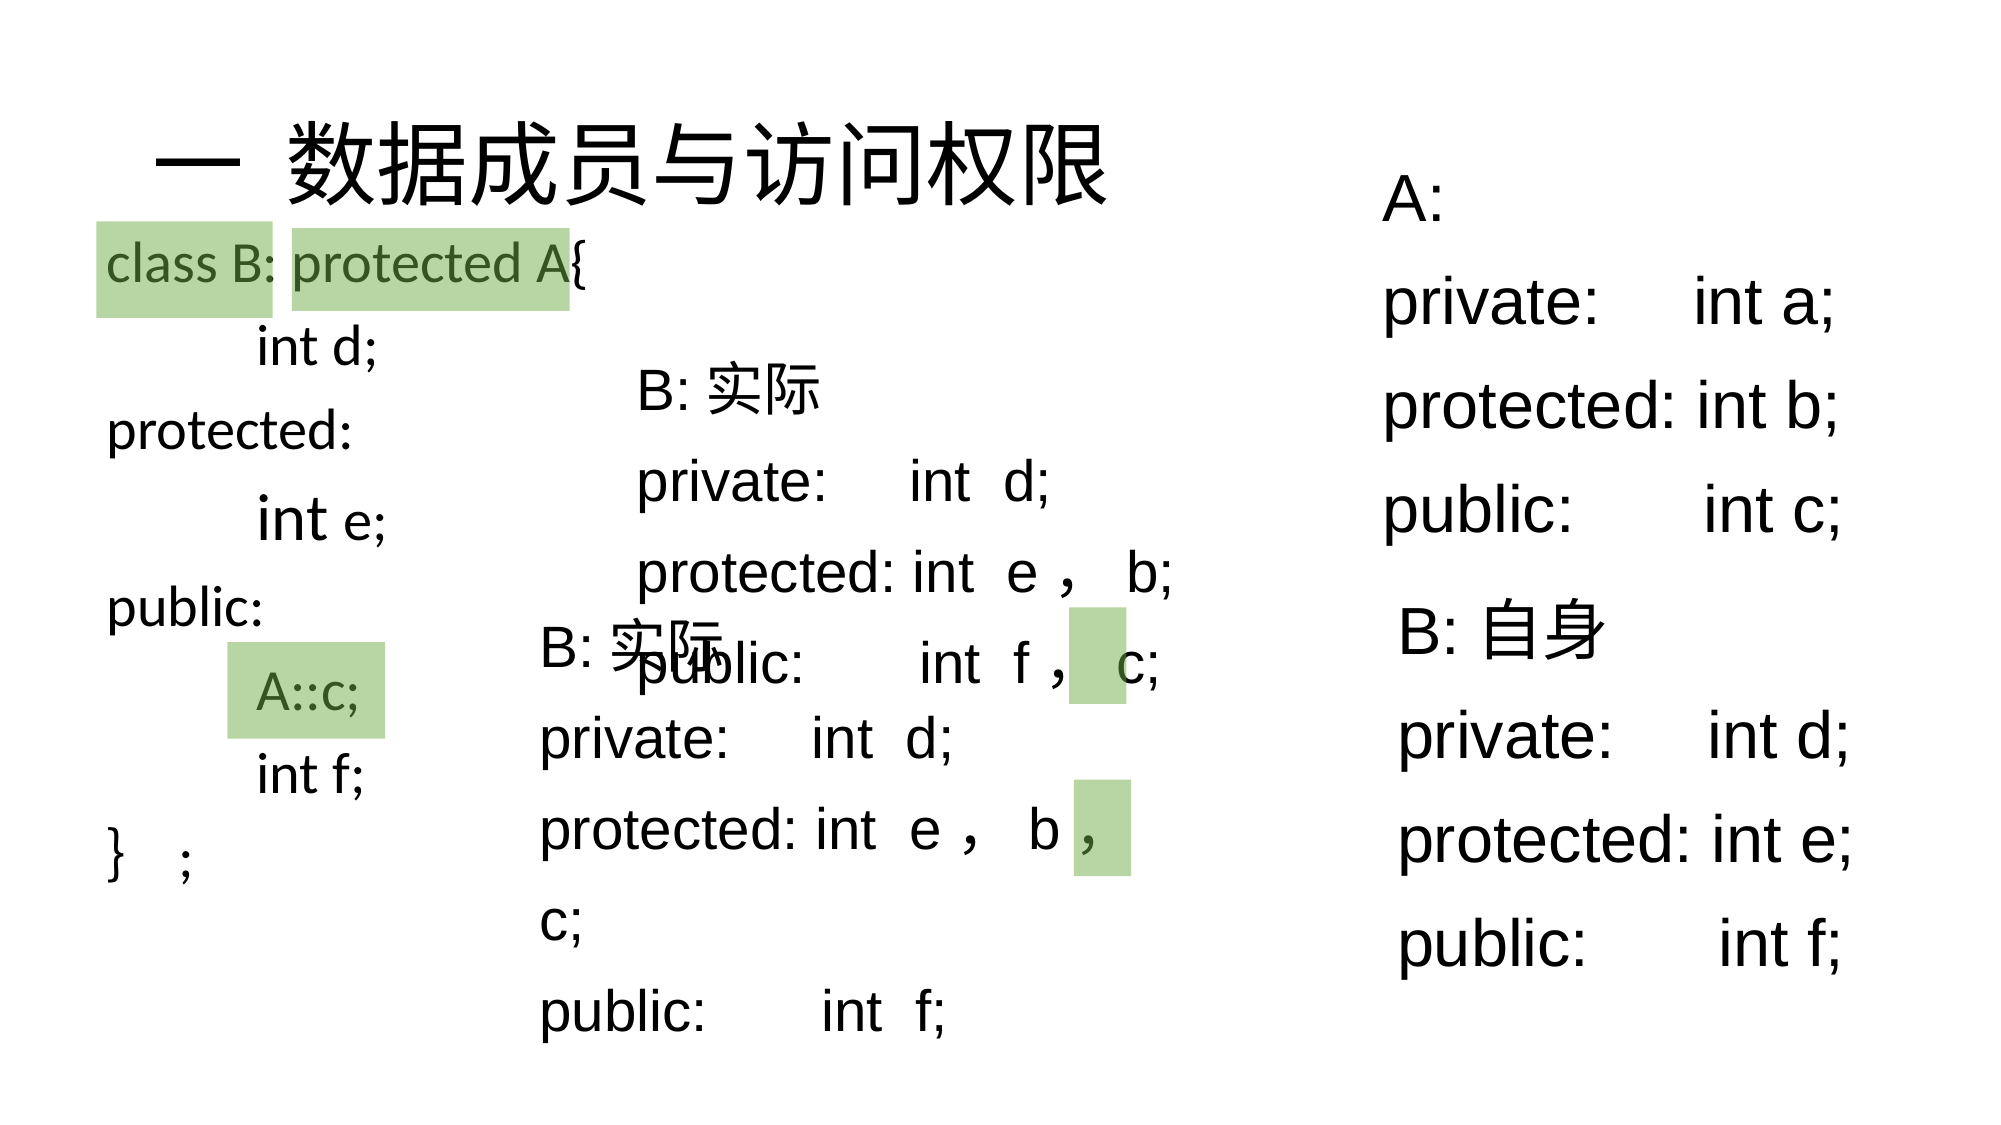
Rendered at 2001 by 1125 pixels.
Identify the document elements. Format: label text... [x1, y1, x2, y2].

text_box B:自身 private: int d; protected: int e; public: int f; [1382, 556, 1897, 987]
text_box A: private: int a; protected: int b; public: int c; [1367, 123, 1890, 554]
text_box [1073, 779, 1132, 877]
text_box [622, 324, 1268, 704]
text_box [95, 220, 274, 319]
list class B: protected A{ int d; protected: int e; public: A::c; int f; ｝; [91, 224, 771, 1021]
title 一 数据成员与访问权限 [137, 59, 1863, 278]
text_box [291, 227, 571, 312]
text_box B:实际 private: int d; protected: int e，b，c; public: int f; [524, 581, 1171, 1051]
text_box [226, 641, 386, 740]
